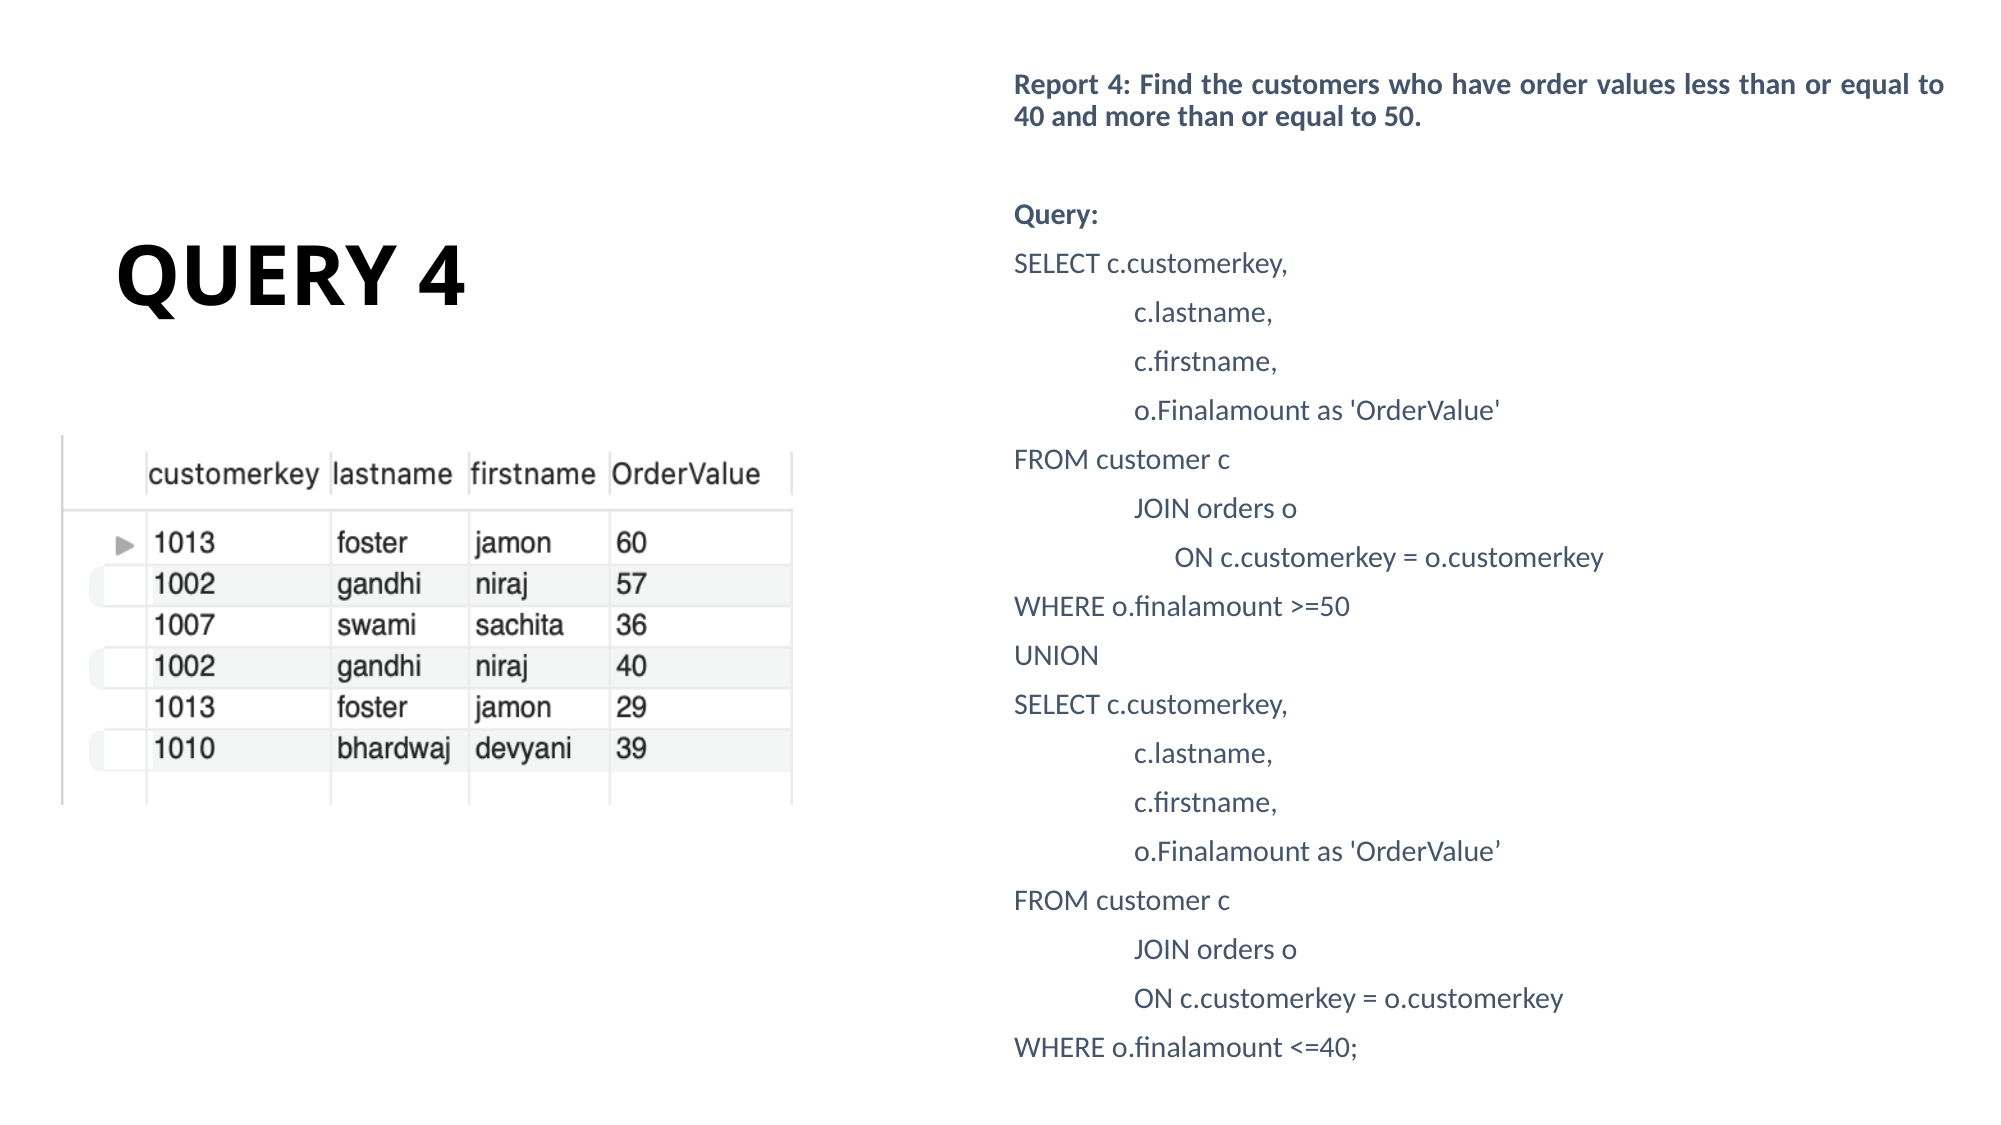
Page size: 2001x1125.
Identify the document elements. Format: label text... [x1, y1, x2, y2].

picture [61, 435, 793, 805]
title QUERY 4 [99, 52, 927, 505]
list Report 4: Find the customers who have order values less than or equal to 40 and more than or equal to 50. Query: SELECT c.customerkey, c.lastname, c.firstname, o.Finalamount as 'OrderValue' FROM customer c JOIN orders o ON c.customerkey = o.customerkey WHERE o.finalamount >=50 UNION SELECT c.customerkey, c.lastname, c.firstname, o.Finalamount as 'OrderValue’ FROM customer c JOIN orders o ON c.customerkey = o.customerkey WHERE o.finalamount <=40; [999, 60, 1961, 1081]
